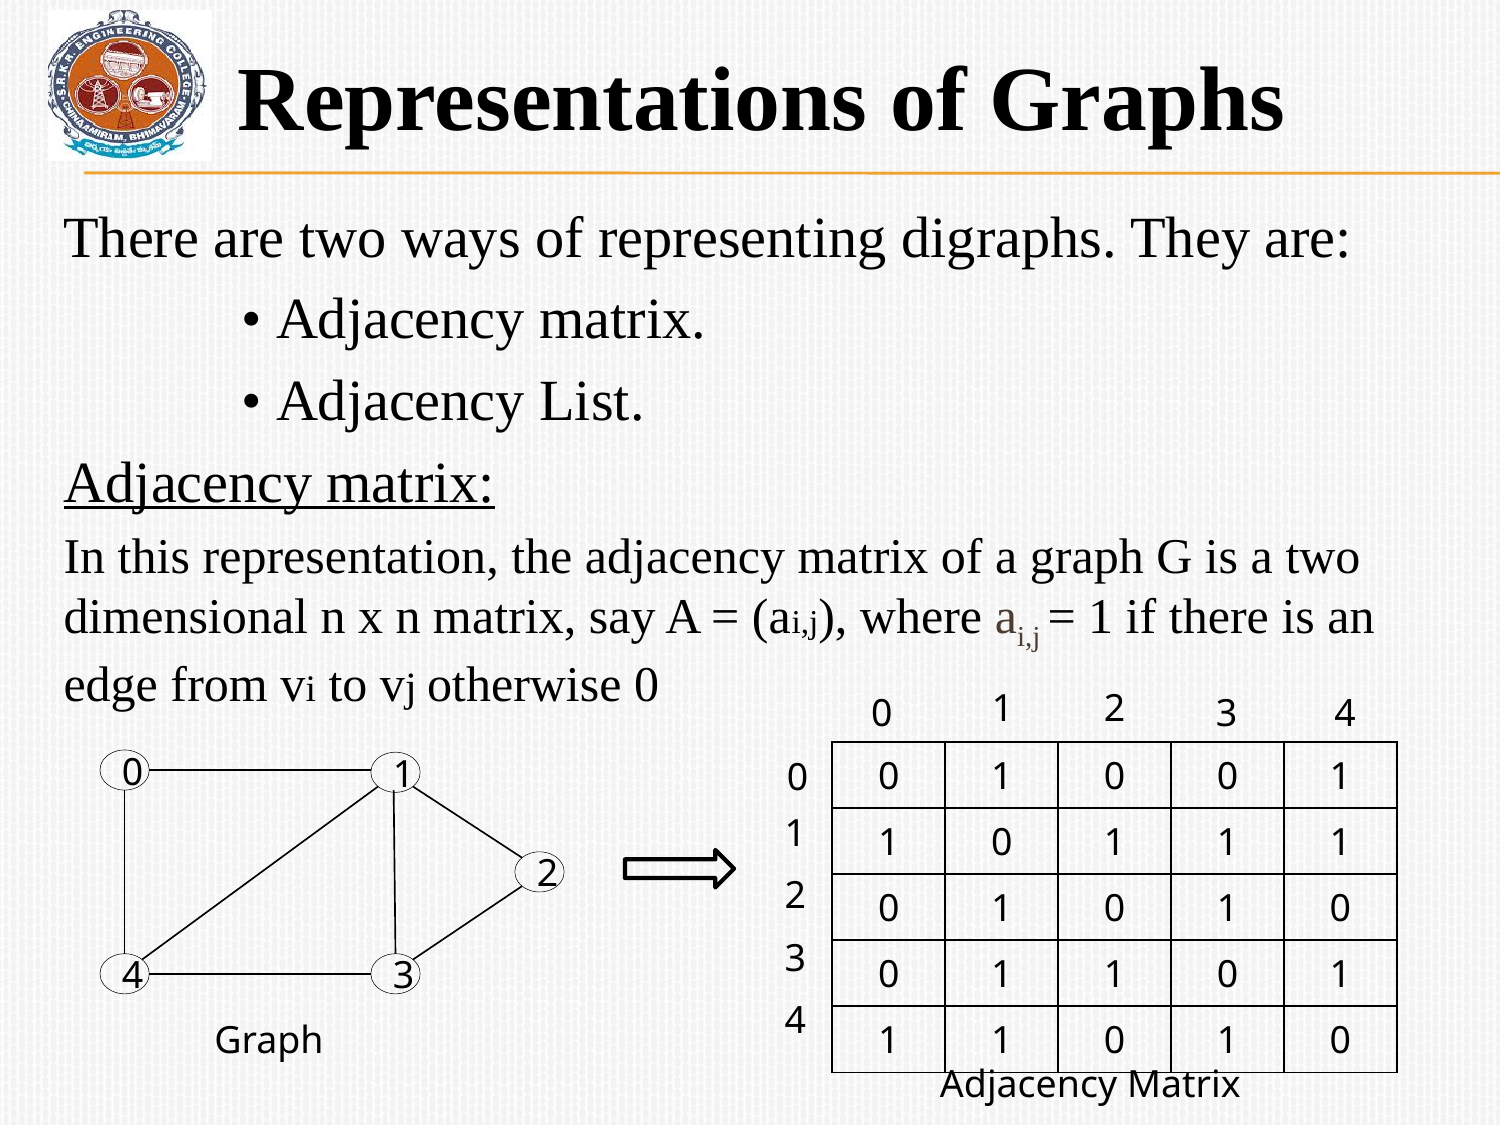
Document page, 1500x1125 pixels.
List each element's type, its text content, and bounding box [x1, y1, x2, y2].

table_cell 0 [839, 875, 944, 939]
text_box Representations of Graphs [213, 0, 1452, 157]
table_header 0 [1059, 743, 1170, 807]
text_box 3 [1182, 678, 1271, 745]
table_header 0 [842, 743, 944, 807]
table_cell 0 [1059, 1007, 1170, 1048]
text_box 3 [751, 923, 839, 985]
table_header 1 [946, 743, 1057, 807]
text_box 1 [751, 798, 839, 860]
table_cell 1 [1172, 809, 1283, 873]
table_cell 0 [946, 809, 1057, 873]
text_box 0 [754, 742, 842, 809]
table_header 0 [1172, 743, 1283, 807]
table_cell 0 [1285, 1007, 1396, 1072]
table_cell 1 [839, 809, 944, 873]
table_cell 0 [1172, 941, 1283, 1005]
table_cell 1 [946, 875, 1057, 939]
text_box 1 [959, 673, 1047, 739]
text_box [622, 848, 737, 890]
text_box 4 [1301, 678, 1389, 745]
list There are two ways of representing digraphs. They are: • Adjacency matrix. • Adjacency List. Adjacency matrix: In this representation, the adjacency matrix of a graph G is a two dimensional n x n matrix, say A = (ai,j), where ai,j = 1 if there is an edge from vi to vj otherwise 0 [48, 191, 1463, 1110]
table_header 1 [1285, 743, 1396, 807]
picture [48, 10, 212, 162]
table_cell 1 [1059, 809, 1170, 873]
table_cell 1 [946, 941, 1057, 1005]
text_box Graph [98, 1010, 440, 1073]
table_cell 1 [1059, 941, 1170, 1005]
table_cell 0 [839, 941, 944, 1005]
text_box 4 [751, 985, 839, 1052]
table_cell 1 [946, 1007, 1057, 1048]
text_box 2 [1070, 673, 1159, 739]
text_box 2 [751, 860, 839, 923]
table_cell 1 [1285, 941, 1396, 1005]
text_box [99, 749, 565, 995]
table_cell 0 [1285, 875, 1396, 939]
table_cell 1 [1172, 875, 1283, 939]
table_cell 0 [1059, 875, 1170, 939]
table_cell 1 [833, 1007, 944, 1072]
table_cell 1 [1285, 809, 1396, 873]
text_box 0 [838, 678, 926, 745]
table_cell 1 [1172, 1007, 1283, 1072]
text_box Adjacency Matrix [919, 1048, 1261, 1117]
